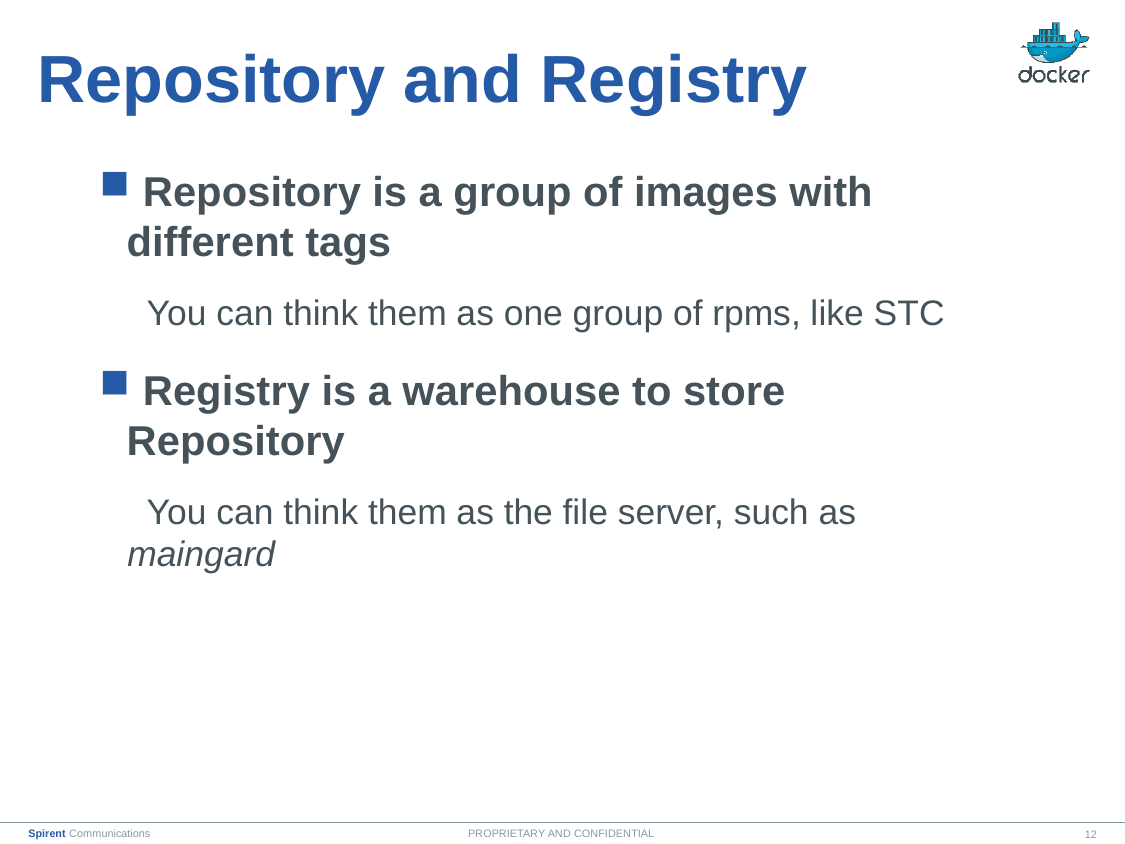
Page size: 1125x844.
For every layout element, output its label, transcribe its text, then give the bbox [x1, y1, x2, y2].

picture [1005, 10, 1102, 96]
list Repository is a group of images with different tags You can think them as one group of rpms, like STC Registry is a warehouse to store Repository You can think them as the file server, such as maingard [83, 157, 1024, 682]
title Repository and Registry [0, 35, 926, 117]
